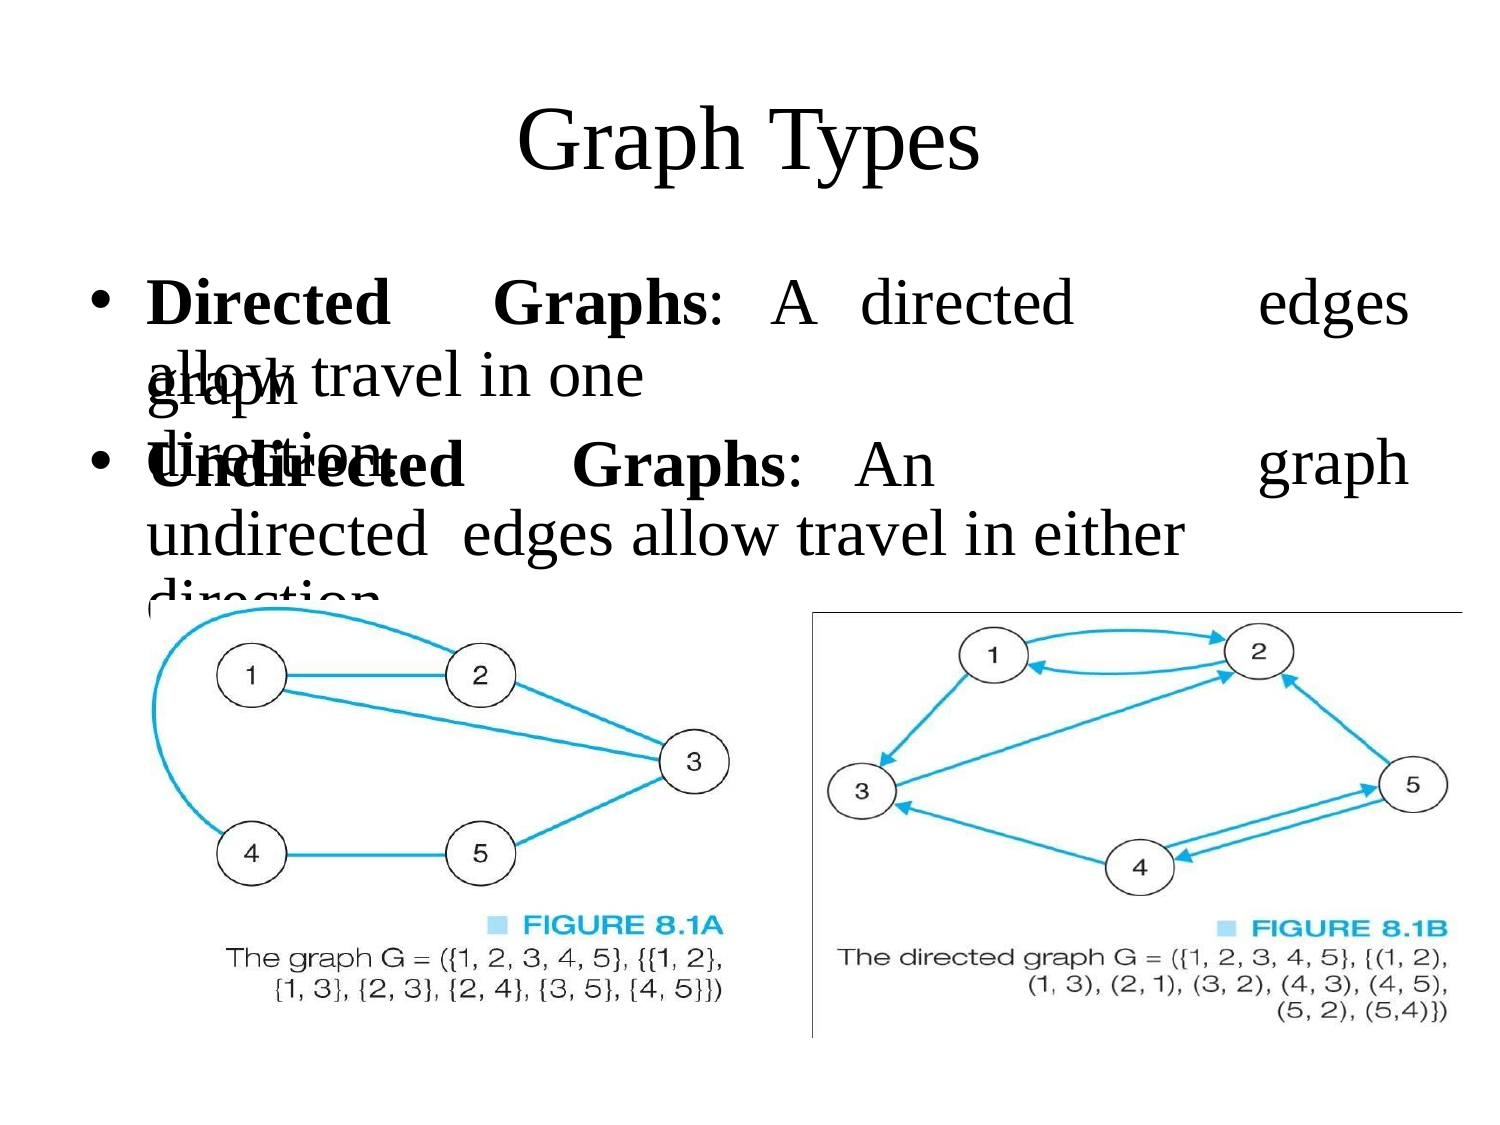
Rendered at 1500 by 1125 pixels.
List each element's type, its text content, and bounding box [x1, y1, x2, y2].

text_box graph [1255, 415, 1413, 498]
text_box Undirected Graphs: An undirected edges allow travel in either direction. [87, 416, 1212, 639]
text_box [812, 612, 1463, 1038]
text_box [150, 600, 735, 1002]
text_box edges [1255, 255, 1413, 338]
text_box Directed Graphs: A directed graph [87, 255, 1216, 418]
title Graph Types [513, 75, 986, 255]
text_box allow travel in one direction. [144, 327, 916, 416]
